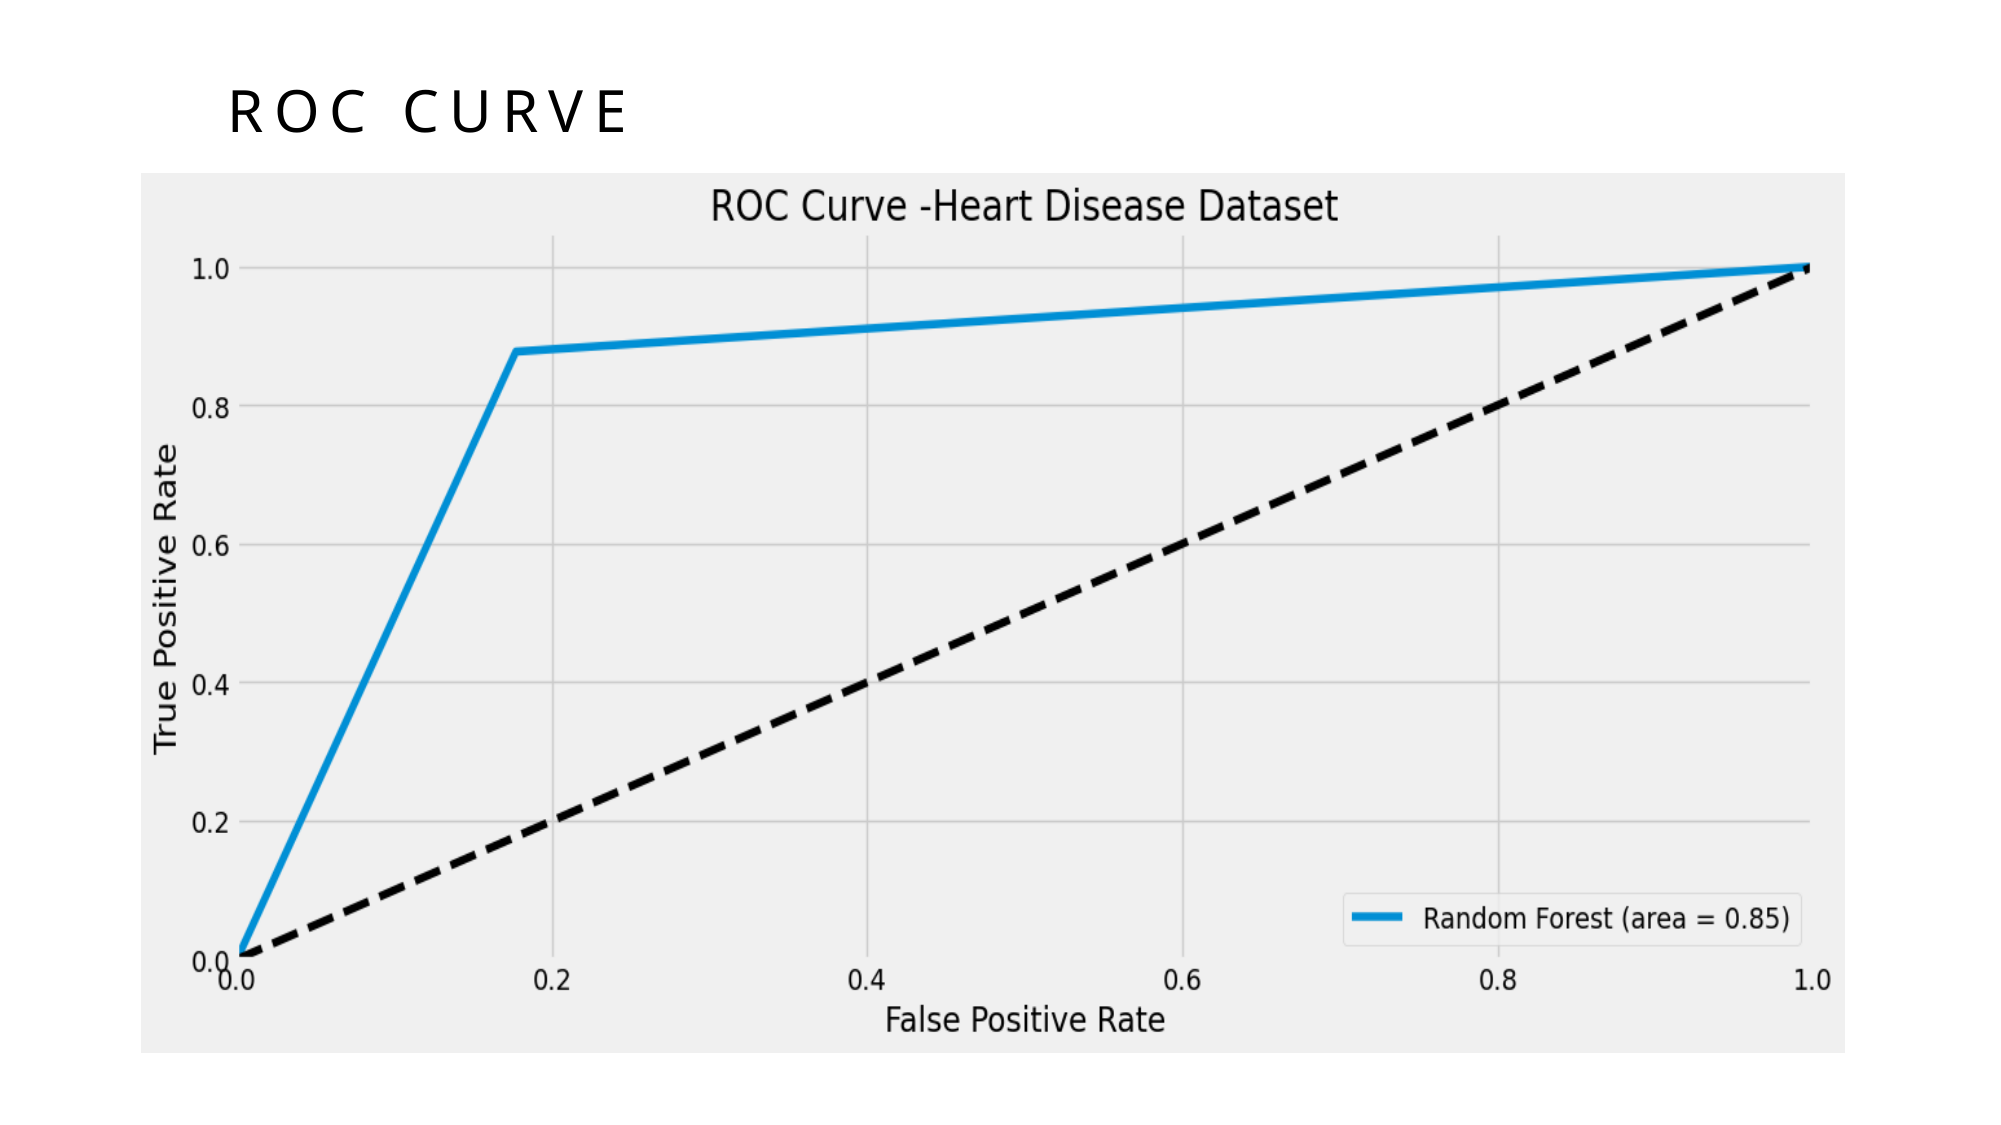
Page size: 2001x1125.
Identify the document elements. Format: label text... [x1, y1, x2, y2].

title ROC Curve [212, 29, 1788, 173]
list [141, 173, 1845, 1053]
